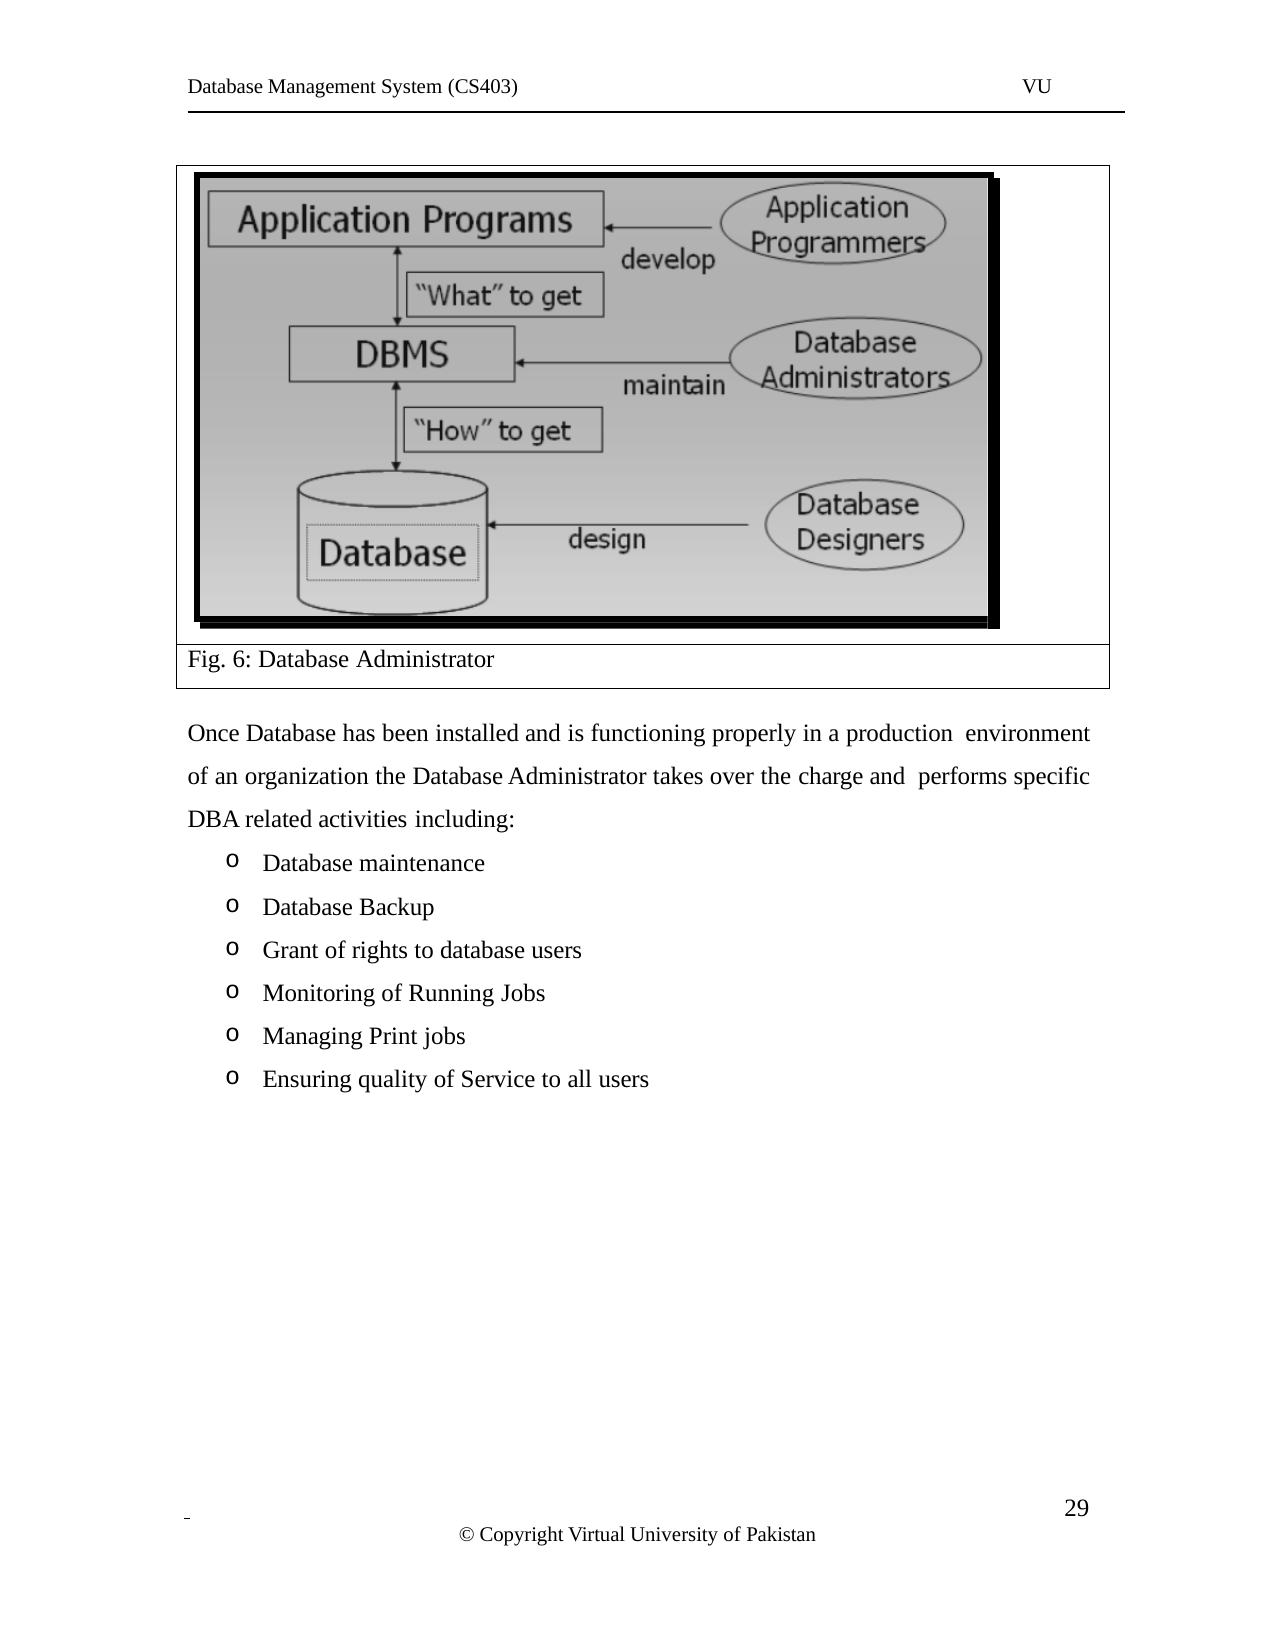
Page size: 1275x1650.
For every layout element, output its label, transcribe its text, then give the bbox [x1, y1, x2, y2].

text_box 29 © Copyright Virtual University of Pakistan [182, 1494, 1092, 1572]
text_box [200, 616, 988, 623]
text_box Fig. 6: Database Administrator Once Database has been installed and is functioning properly in a production environment of an organization the Database Administrator takes over the charge and performs specific DBA related activities including: Database maintenance Database Backup Grant of rights to database users Monitoring of Running Jobs Managing Print jobs Ensuring quality of Service to all users [185, 642, 1092, 1093]
text_box VU [1020, 72, 1055, 99]
text_box [200, 623, 988, 629]
text_box [199, 178, 988, 617]
text_box Database Management System (CS403) [185, 72, 523, 99]
